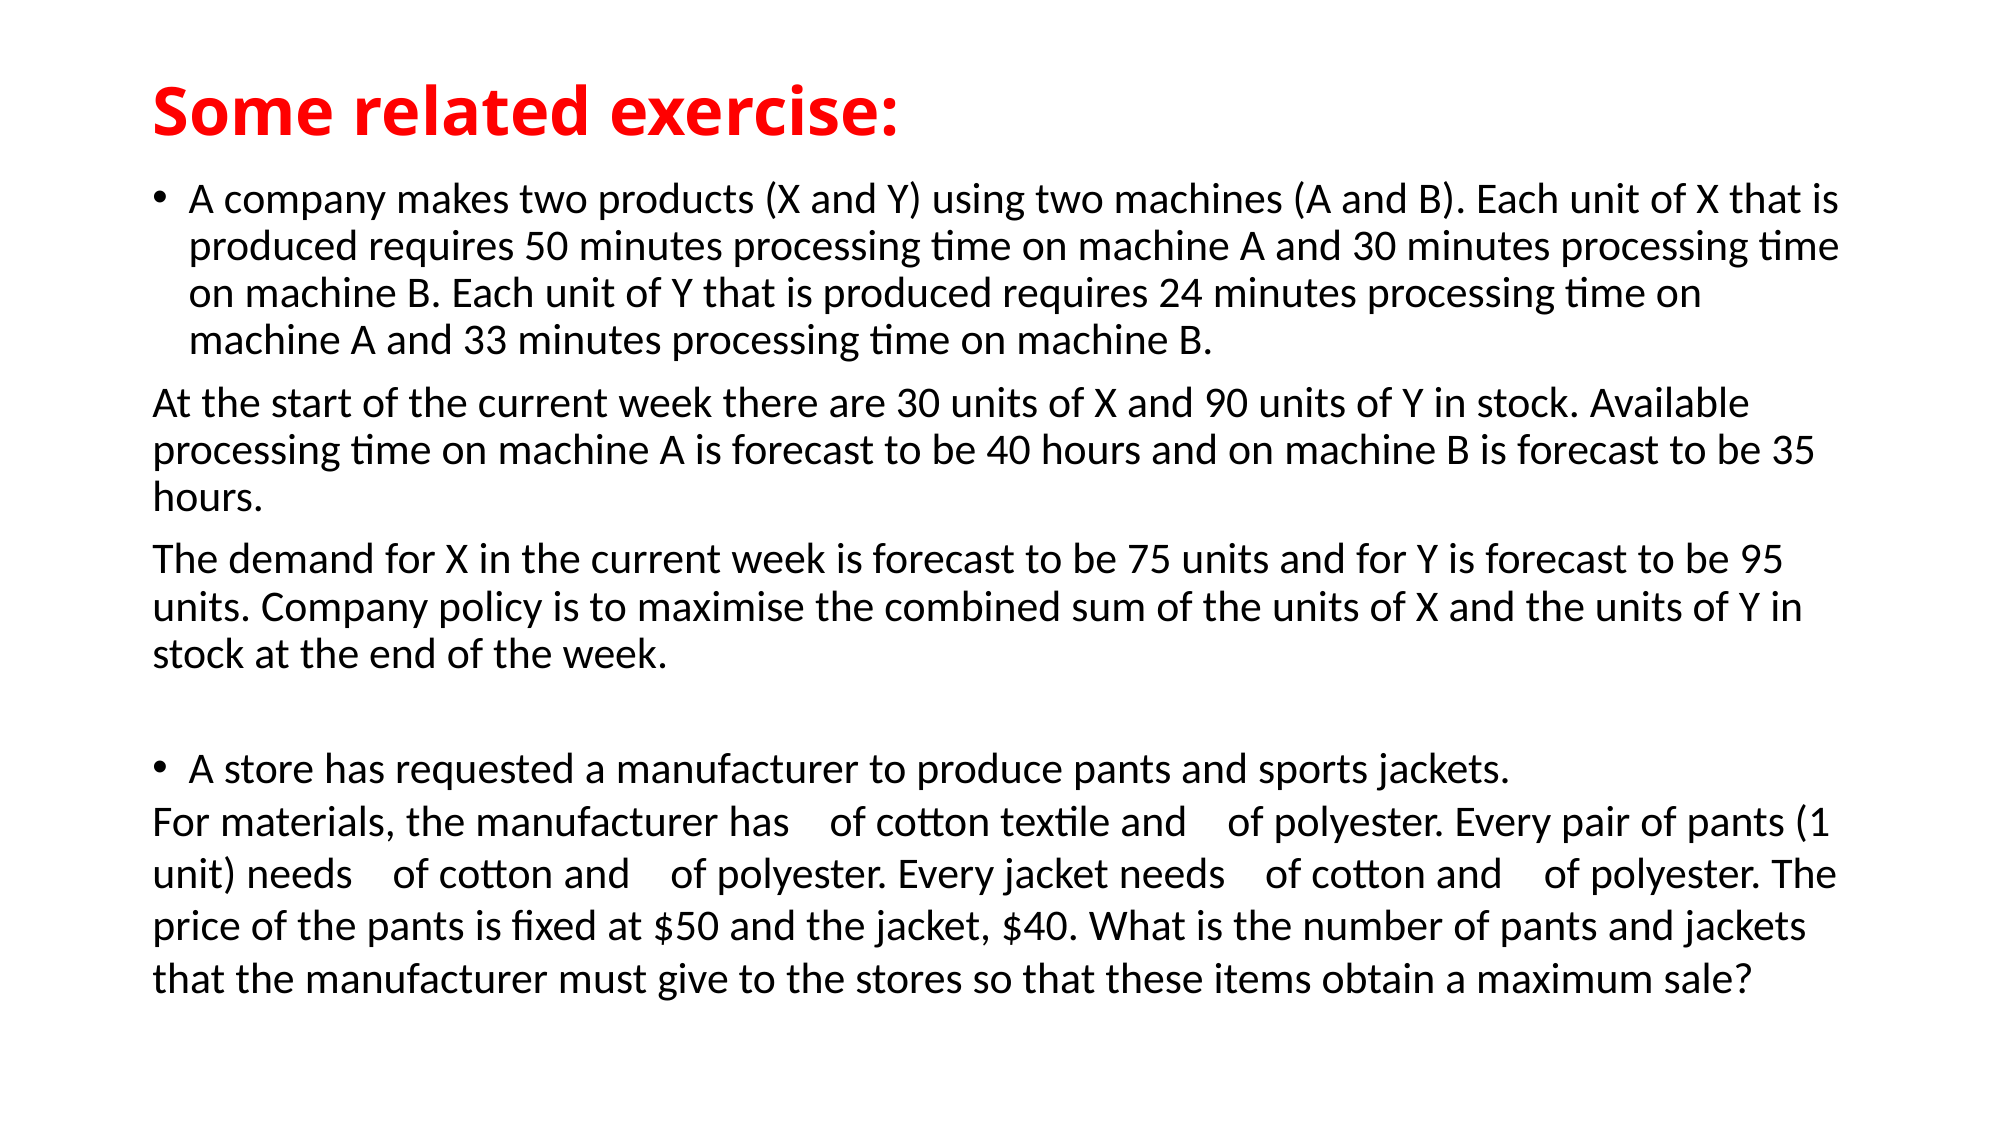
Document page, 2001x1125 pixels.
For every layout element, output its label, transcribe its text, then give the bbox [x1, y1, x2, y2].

list A company makes two products (X and Y) using two machines (A and B). Each unit of X that is produced requires 50 minutes processing time on machine A and 30 minutes processing time on machine B. Each unit of Y that is produced requires 24 minutes processing time on machine A and 33 minutes processing time on machine B. At the start of the current week there are 30 units of X and 90 units of Y in stock. Available processing time on machine A is forecast to be 40 hours and on machine B is forecast to be 35 hours. The demand for X in the current week is forecast to be 75 units and for Y is forecast to be 95 units. Company policy is to maximise the combined sum of the units of X and the units of Y in stock at the end of the week. A store has requested a manufacturer to produce pants and sports jackets. For materials, the manufacturer has of cotton textile and of polyester. Every pair of pants (1 unit) needs of cotton and of polyester. Every jacket needs of cotton and of polyester. The price of the pants is fixed at $50 and the jacket, $40. What is the number of pants and jackets that the manufacturer must give to the stores so that these items obtain a maximum sale? [137, 168, 1863, 1014]
title Some related exercise: [137, 59, 1863, 168]
